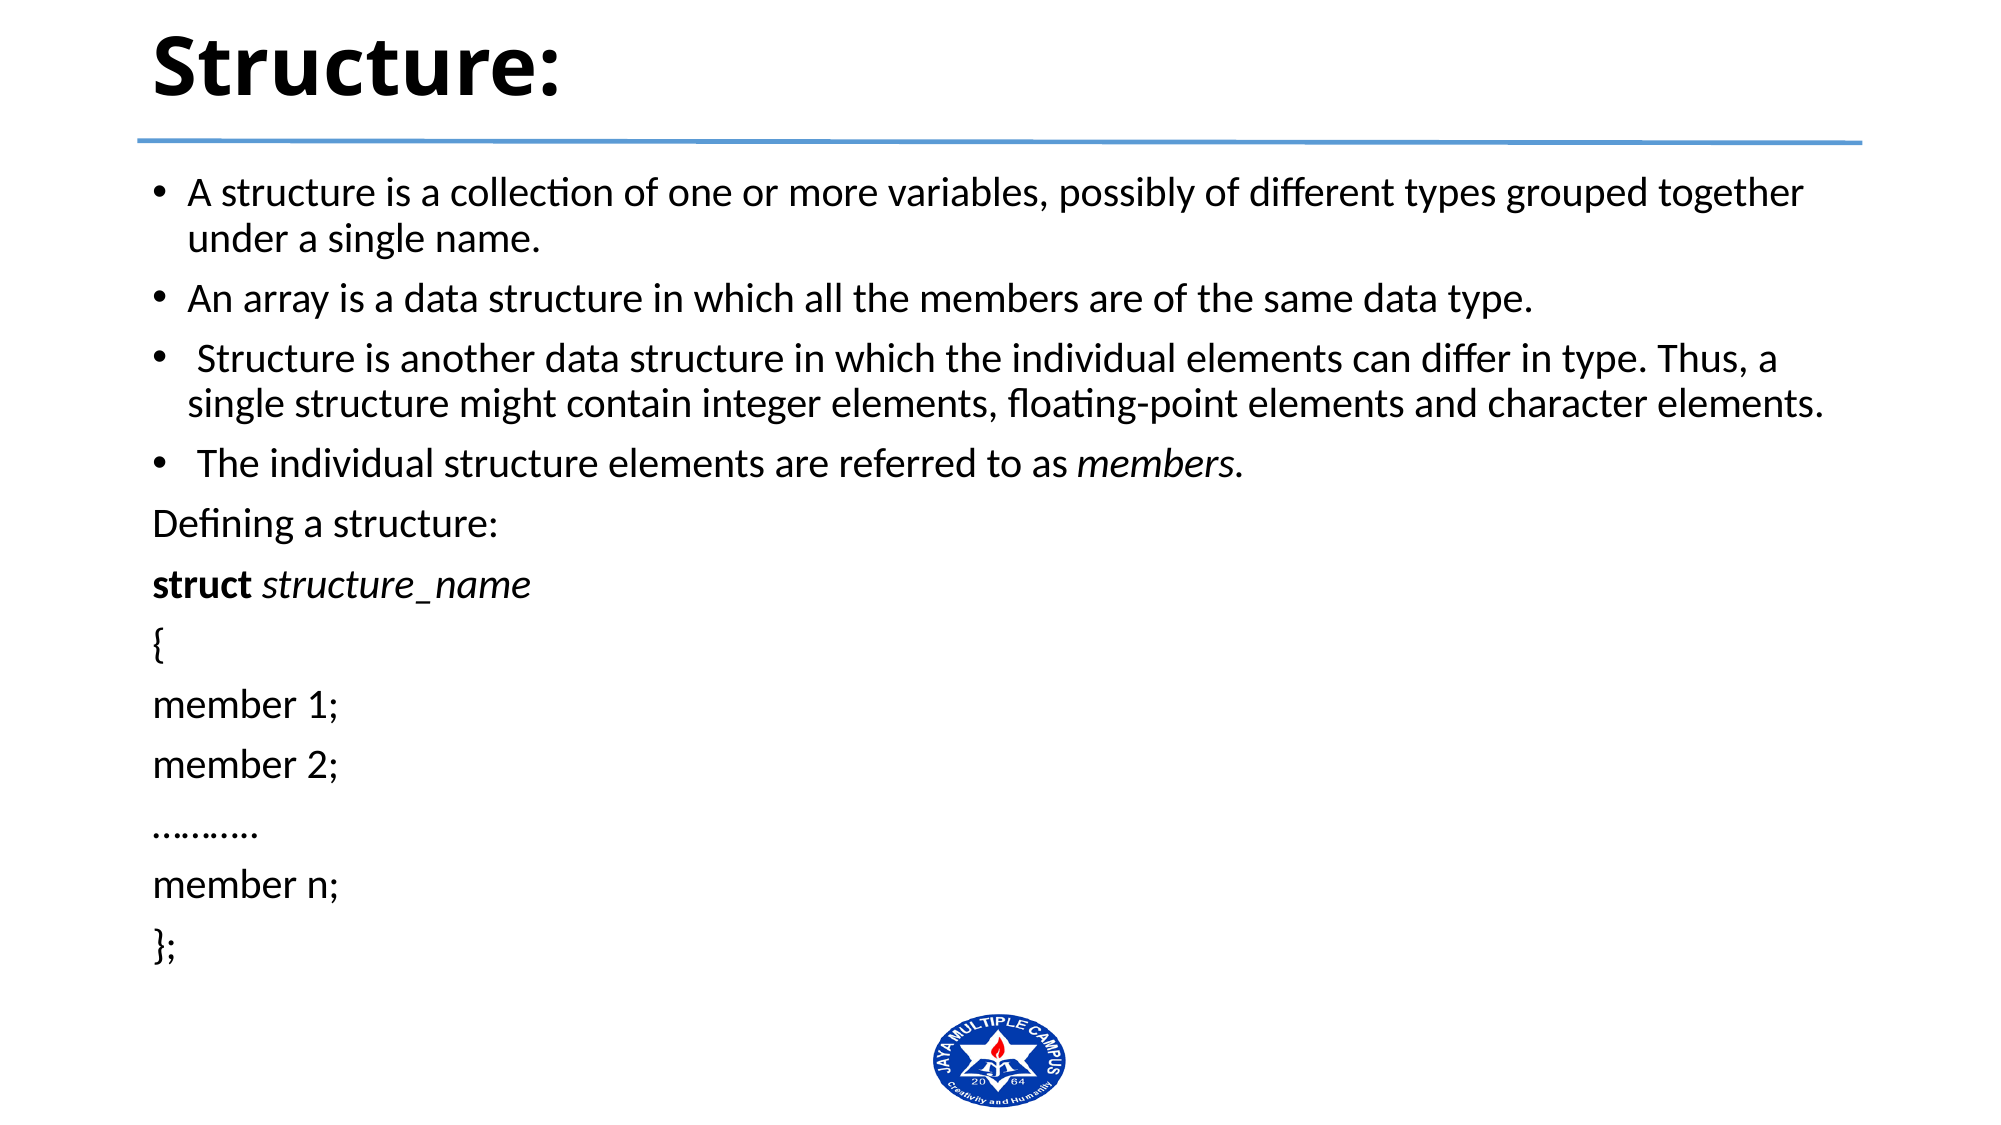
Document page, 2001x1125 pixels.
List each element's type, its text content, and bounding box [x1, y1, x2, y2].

list A structure is a collection of one or more variables, possibly of different types grouped together under a single name. An array is a data structure in which all the members are of the same data type. Structure is another data structure in which the individual elements can differ in type. Thus, a single structure might contain integer elements, floating-point elements and character elements. The individual structure elements are referred to as members. Defining a structure: struct structure_name { member 1; member 2; ……….. member n; }; [137, 163, 1863, 1000]
picture [931, 1013, 1067, 1109]
title Structure: [137, 16, 1863, 121]
